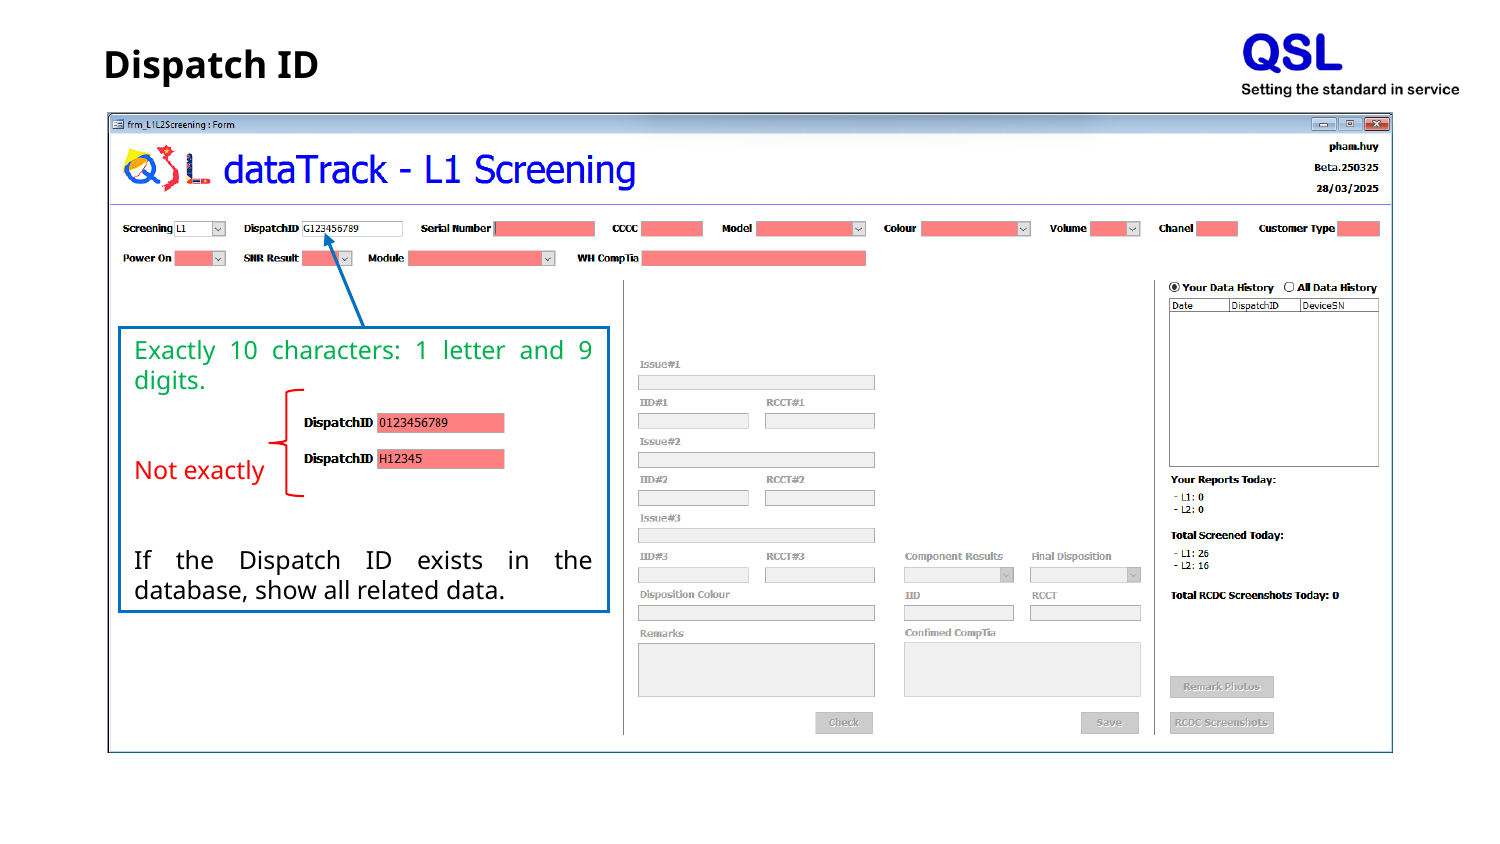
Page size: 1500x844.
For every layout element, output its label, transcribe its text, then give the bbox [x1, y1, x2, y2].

picture [107, 22, 1471, 754]
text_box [324, 232, 365, 328]
text_box Dispatch ID [88, 33, 750, 94]
